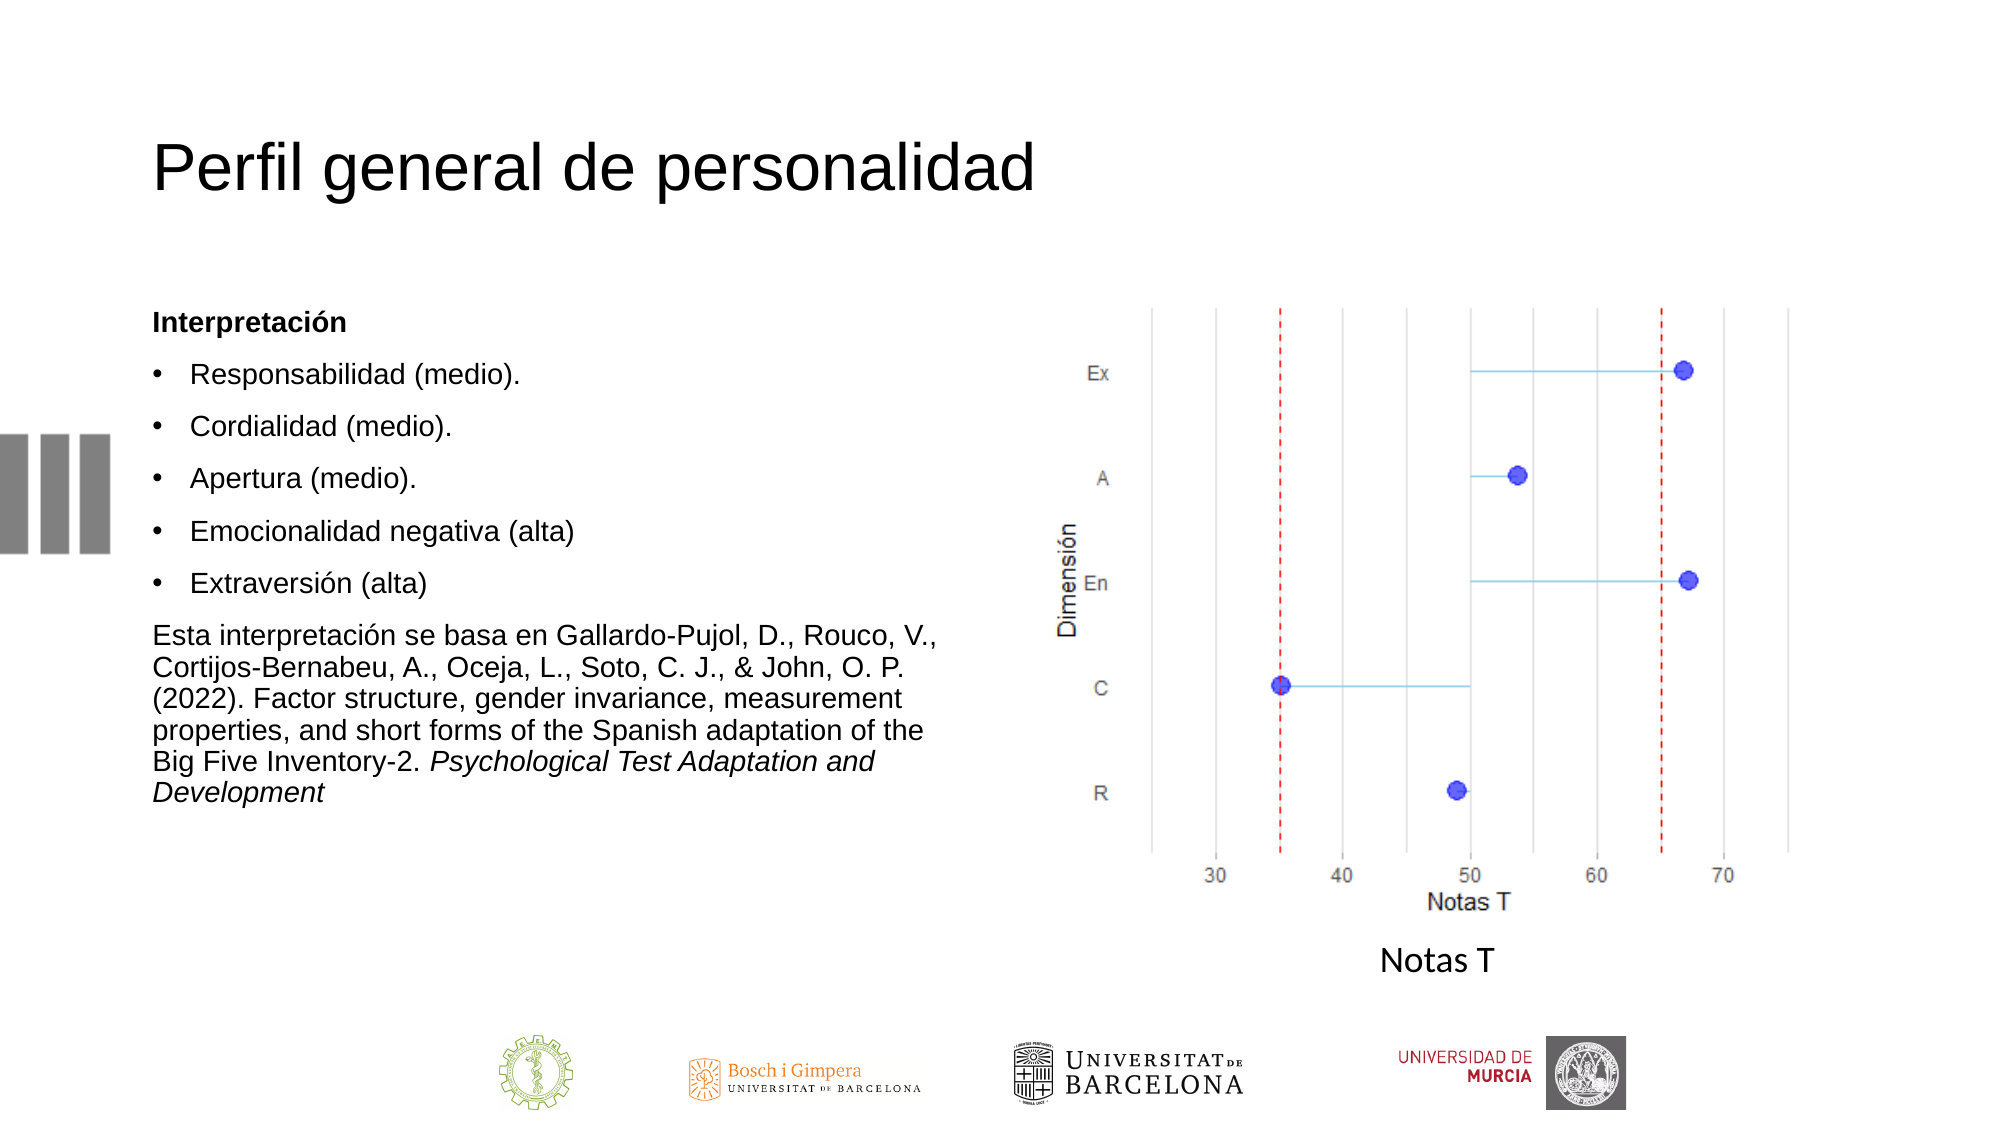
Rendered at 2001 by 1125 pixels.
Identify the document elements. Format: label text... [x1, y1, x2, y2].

picture [1014, 1042, 1243, 1105]
picture [1043, 297, 1832, 928]
title Perfil general de personalidad [137, 59, 1863, 278]
picture [1331, 1036, 1627, 1110]
picture [684, 1031, 926, 1125]
picture [499, 1035, 573, 1110]
list Interpretación Responsabilidad (medio). Cordialidad (medio). Apertura (medio). Emocionalidad negativa (alta) Extraversión (alta) Esta interpretación se basa en Gallardo-Pujol, D., Rouco, V., Cortijos-Bernabeu, A., Oceja, L., Soto, C. J., & John, O. P. (2022). Factor structure, gender invariance, measurement properties, and short forms of the Spanish adaptation of the Big Five Inventory-2. Psychological Test Adaptation and Development [137, 299, 988, 1014]
picture [0, 420, 123, 563]
text_box Notas T [1012, 927, 1863, 1011]
